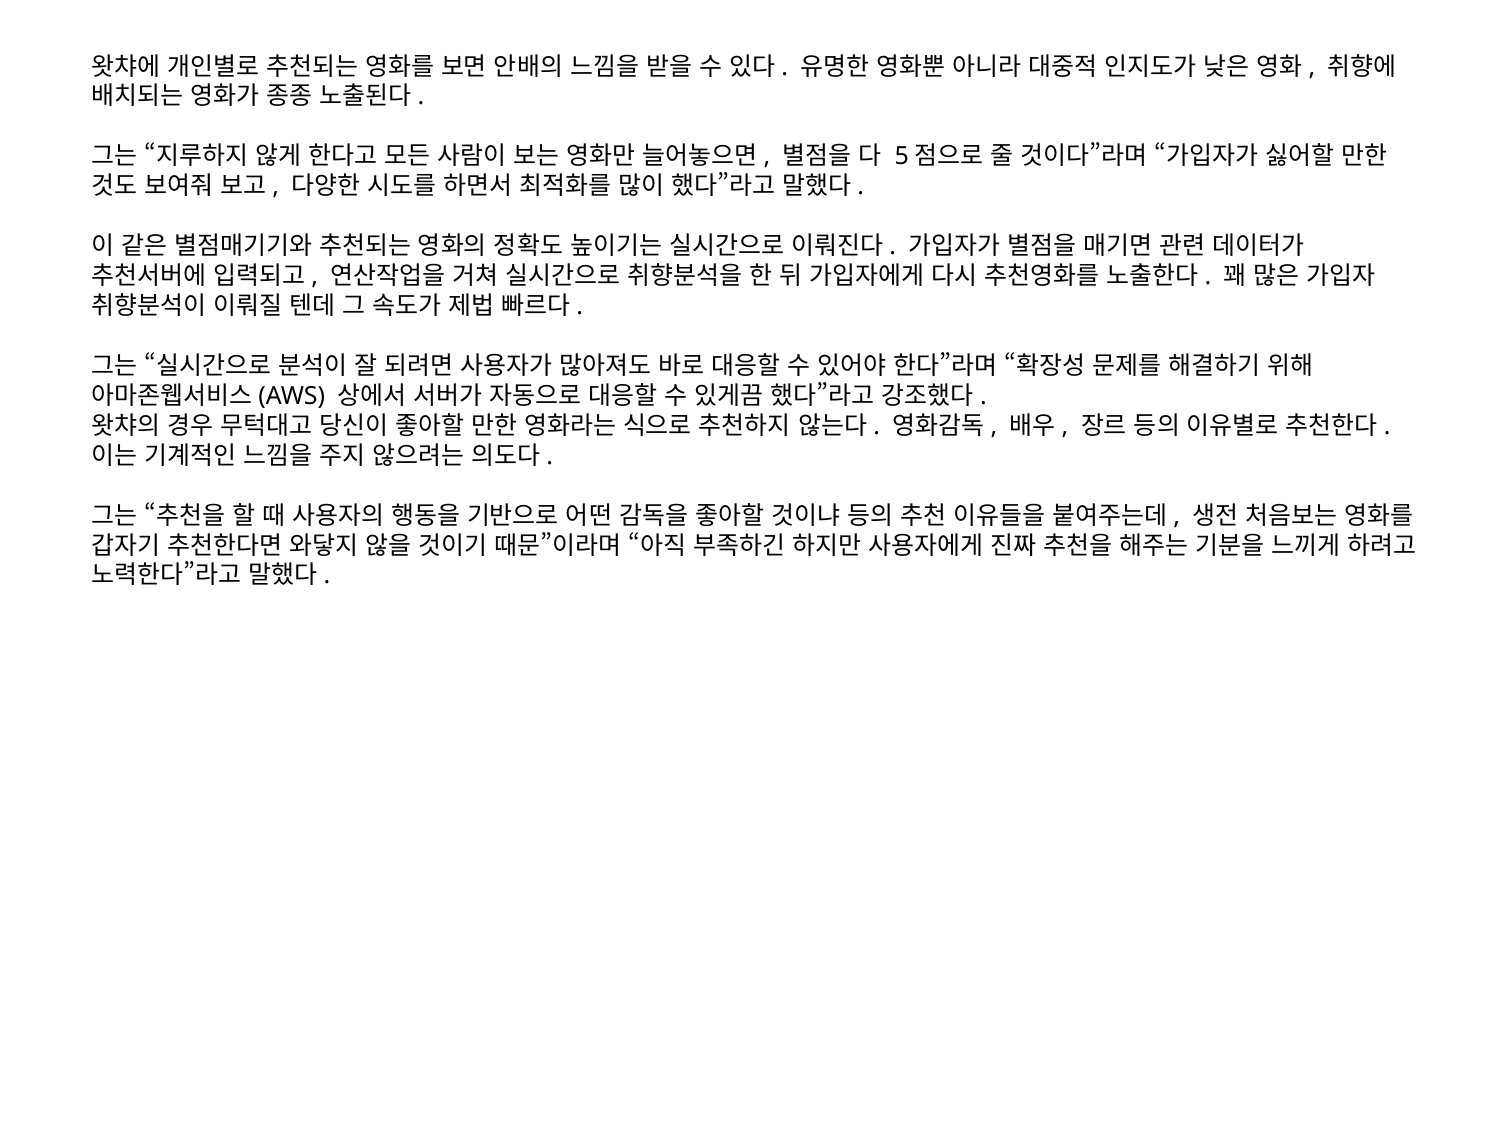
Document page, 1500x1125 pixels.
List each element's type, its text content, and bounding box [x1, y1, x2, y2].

text_box 왓챠에 개인별로 추천되는 영화를 보면 안배의 느낌을 받을 수 있다. 유명한 영화뿐 아니라 대중적 인지도가 낮은 영화, 취향에 배치되는 영화가 종종 노출된다. 그는 “지루하지 않게 한다고 모든 사람이 보는 영화만 늘어놓으면, 별점을 다 5점으로 줄 것이다”라며 “가입자가 싫어할 만한 것도 보여줘 보고, 다양한 시도를 하면서 최적화를 많이 했다”라고 말했다. 이 같은 별점매기기와 추천되는 영화의 정확도 높이기는 실시간으로 이뤄진다. 가입자가 별점을 매기면 관련 데이터가 추천서버에 입력되고, 연산작업을 거쳐 실시간으로 취향분석을 한 뒤 가입자에게 다시 추천영화를 노출한다. 꽤 많은 가입자 취향분석이 이뤄질 텐데 그 속도가 제법 빠르다. 그는 “실시간으로 분석이 잘 되려면 사용자가 많아져도 바로 대응할 수 있어야 한다”라며 “확장성 문제를 해결하기 위해 아마존웹서비스(AWS) 상에서 서버가 자동으로 대응할 수 있게끔 했다”라고 강조했다. 왓챠의 경우 무턱대고 당신이 좋아할 만한 영화라는 식으로 추천하지 않는다. 영화감독, 배우, 장르 등의 이유별로 추천한다. 이는 기계적인 느낌을 주지 않으려는 의도다. 그는 “추천을 할 때 사용자의 행동을 기반으로 어떤 감독을 좋아할 것이냐 등의 추천 이유들을 붙여주는데, 생전 처음보는 영화를 갑자기 추천한다면 와닿지 않을 것이기 때문”이라며 “아직 부족하긴 하지만 사용자에게 진짜 추천을 해주는 기분을 느끼게 하려고 노력한다”라고 말했다. [76, 42, 1438, 597]
